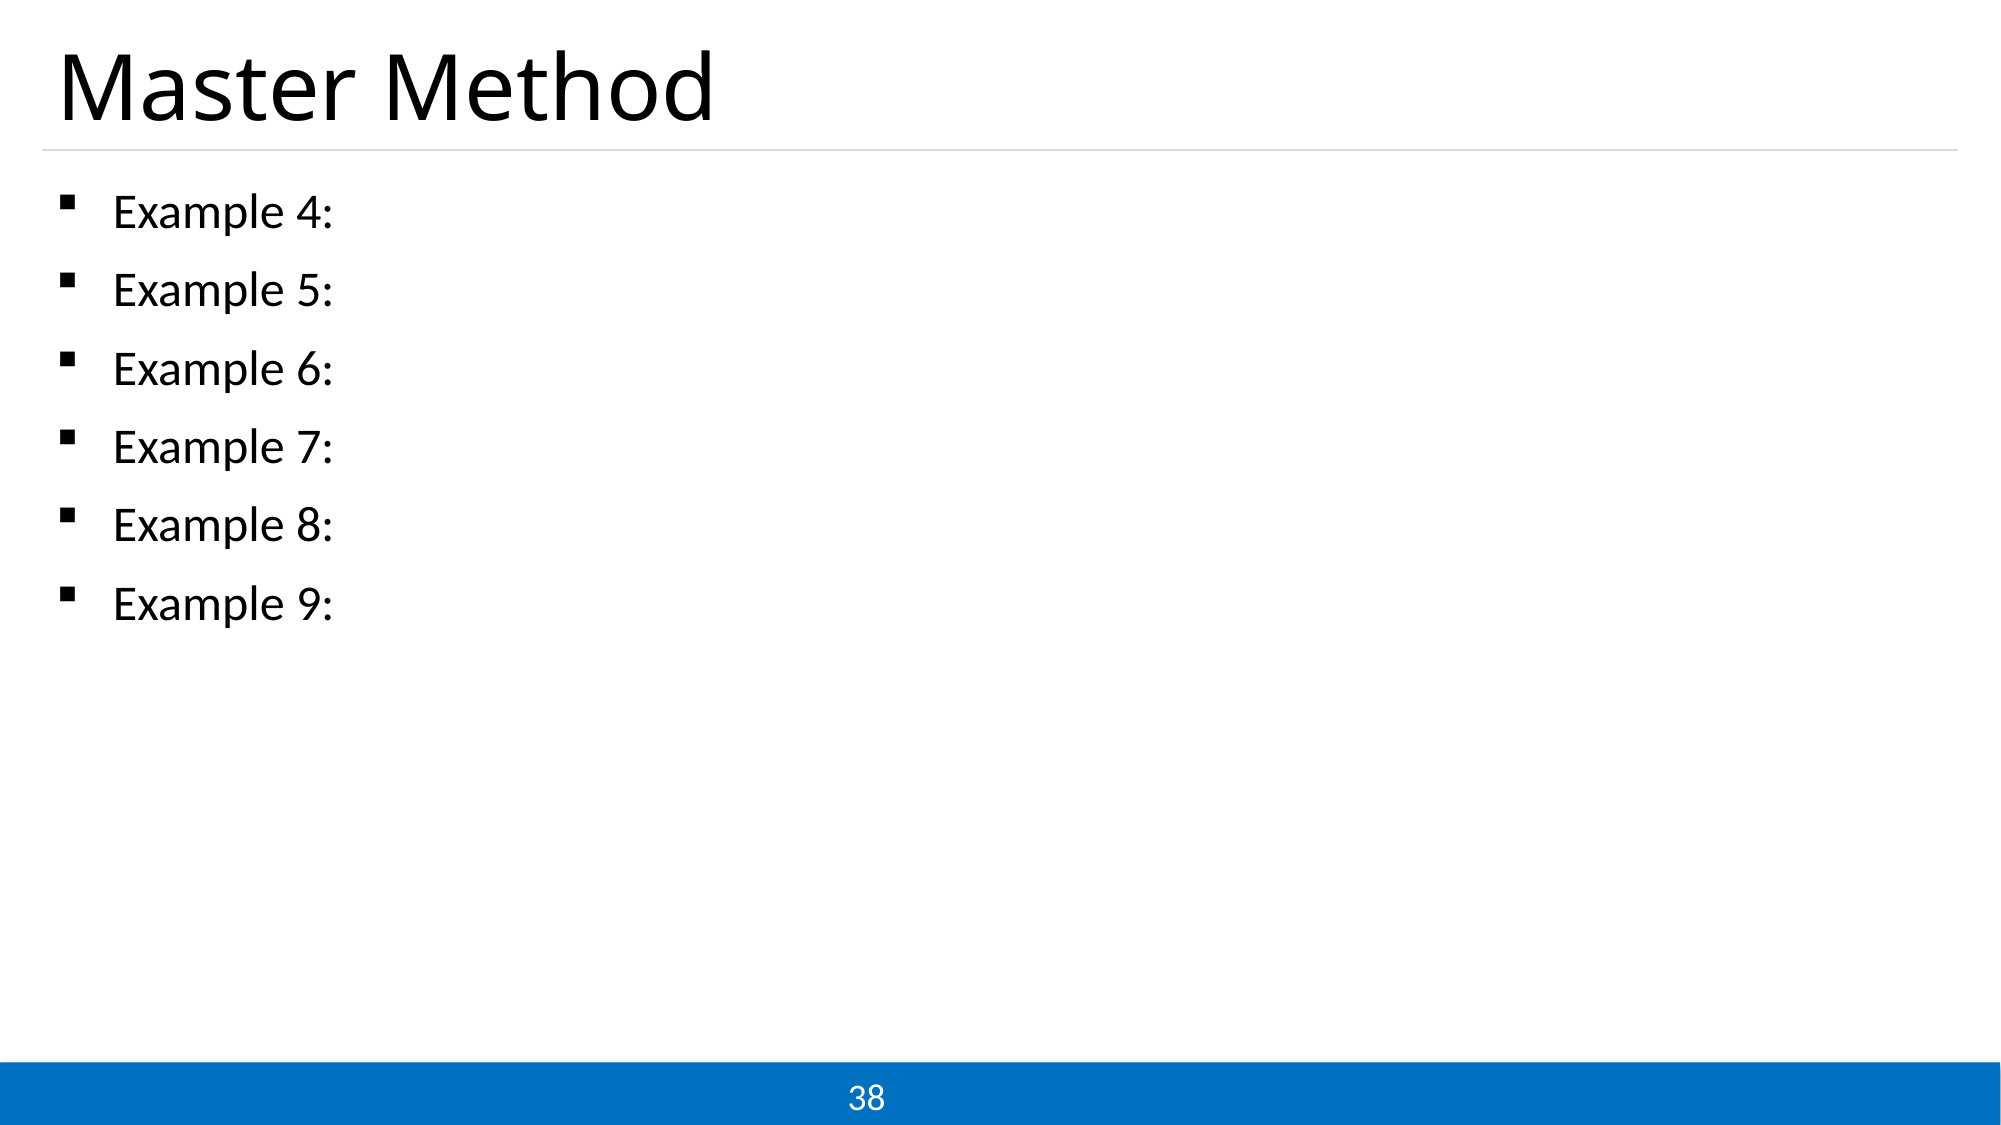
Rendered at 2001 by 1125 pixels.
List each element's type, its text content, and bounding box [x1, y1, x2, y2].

title Master Method [41, 17, 1959, 150]
slide_number 38 [816, 1065, 917, 1125]
